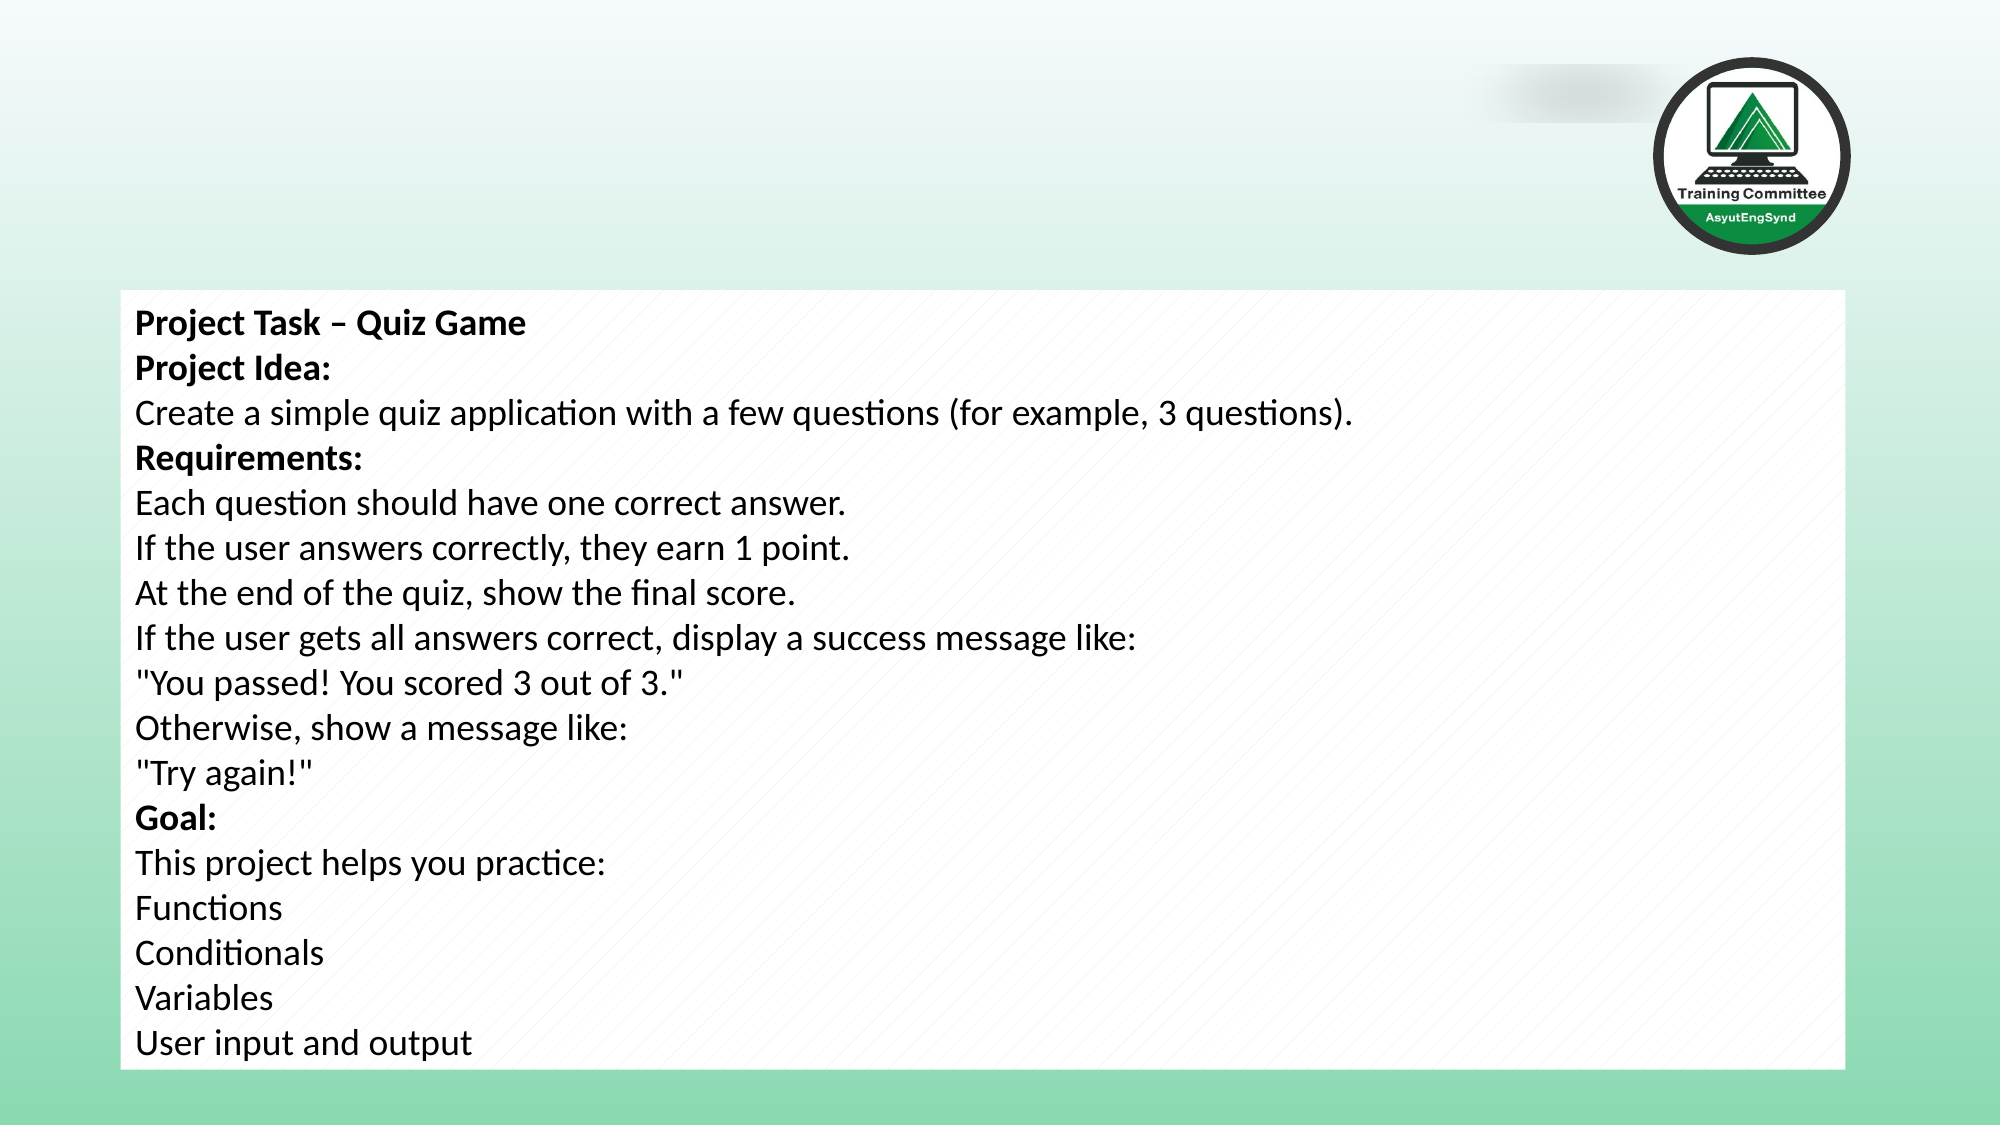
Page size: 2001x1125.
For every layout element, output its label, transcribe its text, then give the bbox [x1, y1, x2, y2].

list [1658, 62, 1846, 250]
text_box Project Task – Quiz Game Project Idea: Create a simple quiz application with a few questions (for example, 3 questions). Requirements: Each question should have one correct answer. If the user answers correctly, they earn 1 point. At the end of the quiz, show the final score. If the user gets all answers correct, display a success message like: "You passed! You scored 3 out of 3." Otherwise, show a message like: "Try again!" Goal: This project helps you practice: Functions Conditionals Variables User input and output [120, 290, 1846, 1070]
